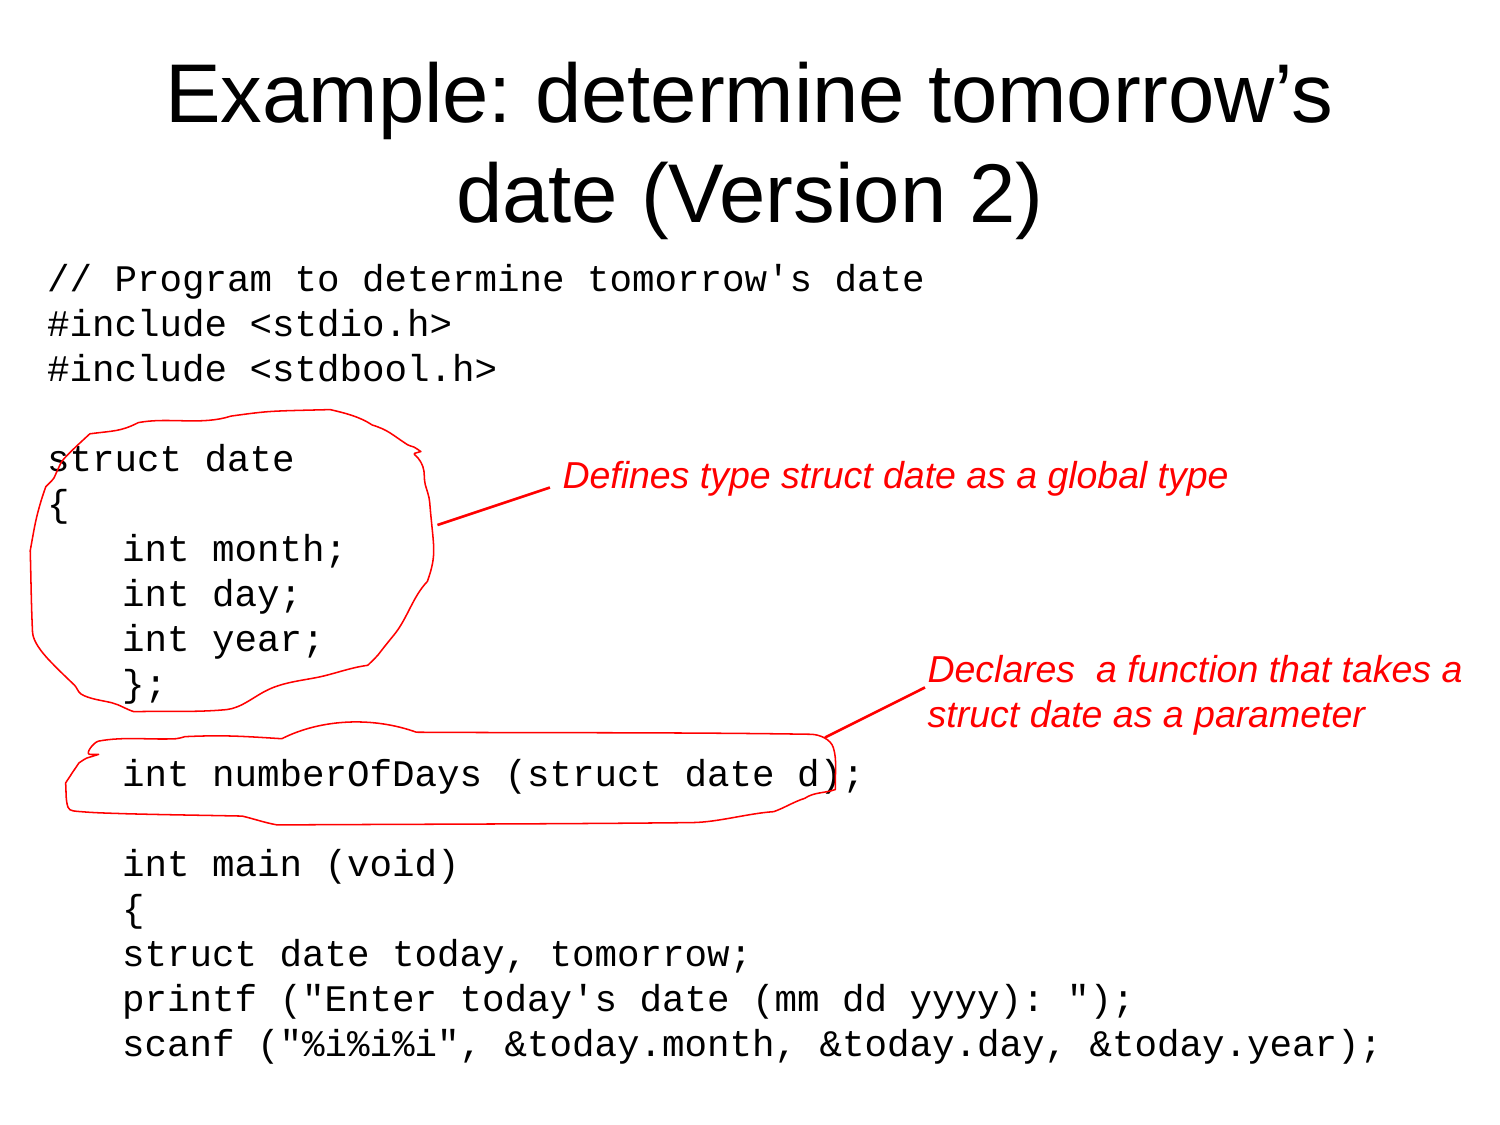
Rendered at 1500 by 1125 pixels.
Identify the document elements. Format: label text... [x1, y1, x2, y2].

text_box Defines type struct date as a global type [547, 443, 1244, 504]
text_box Declares a function that takes a struct date as a parameter [912, 637, 1489, 743]
text_box // Program to determine tomorrow's date #include <stdio.h> #include <stdbool.h> struct date { int month; int day; int year; }; int numberOfDays (struct date d); int main (void) { struct date today, tomorrow; printf ("Enter today's date (mm dd yyyy): "); scanf ("%i%i%i", &today.month, &today.day, &today.year); [32, 246, 1397, 1117]
text_box [65, 721, 836, 825]
text_box [30, 409, 434, 712]
title Example: determine tomorrow’s date (Version 2) [75, 45, 1425, 233]
